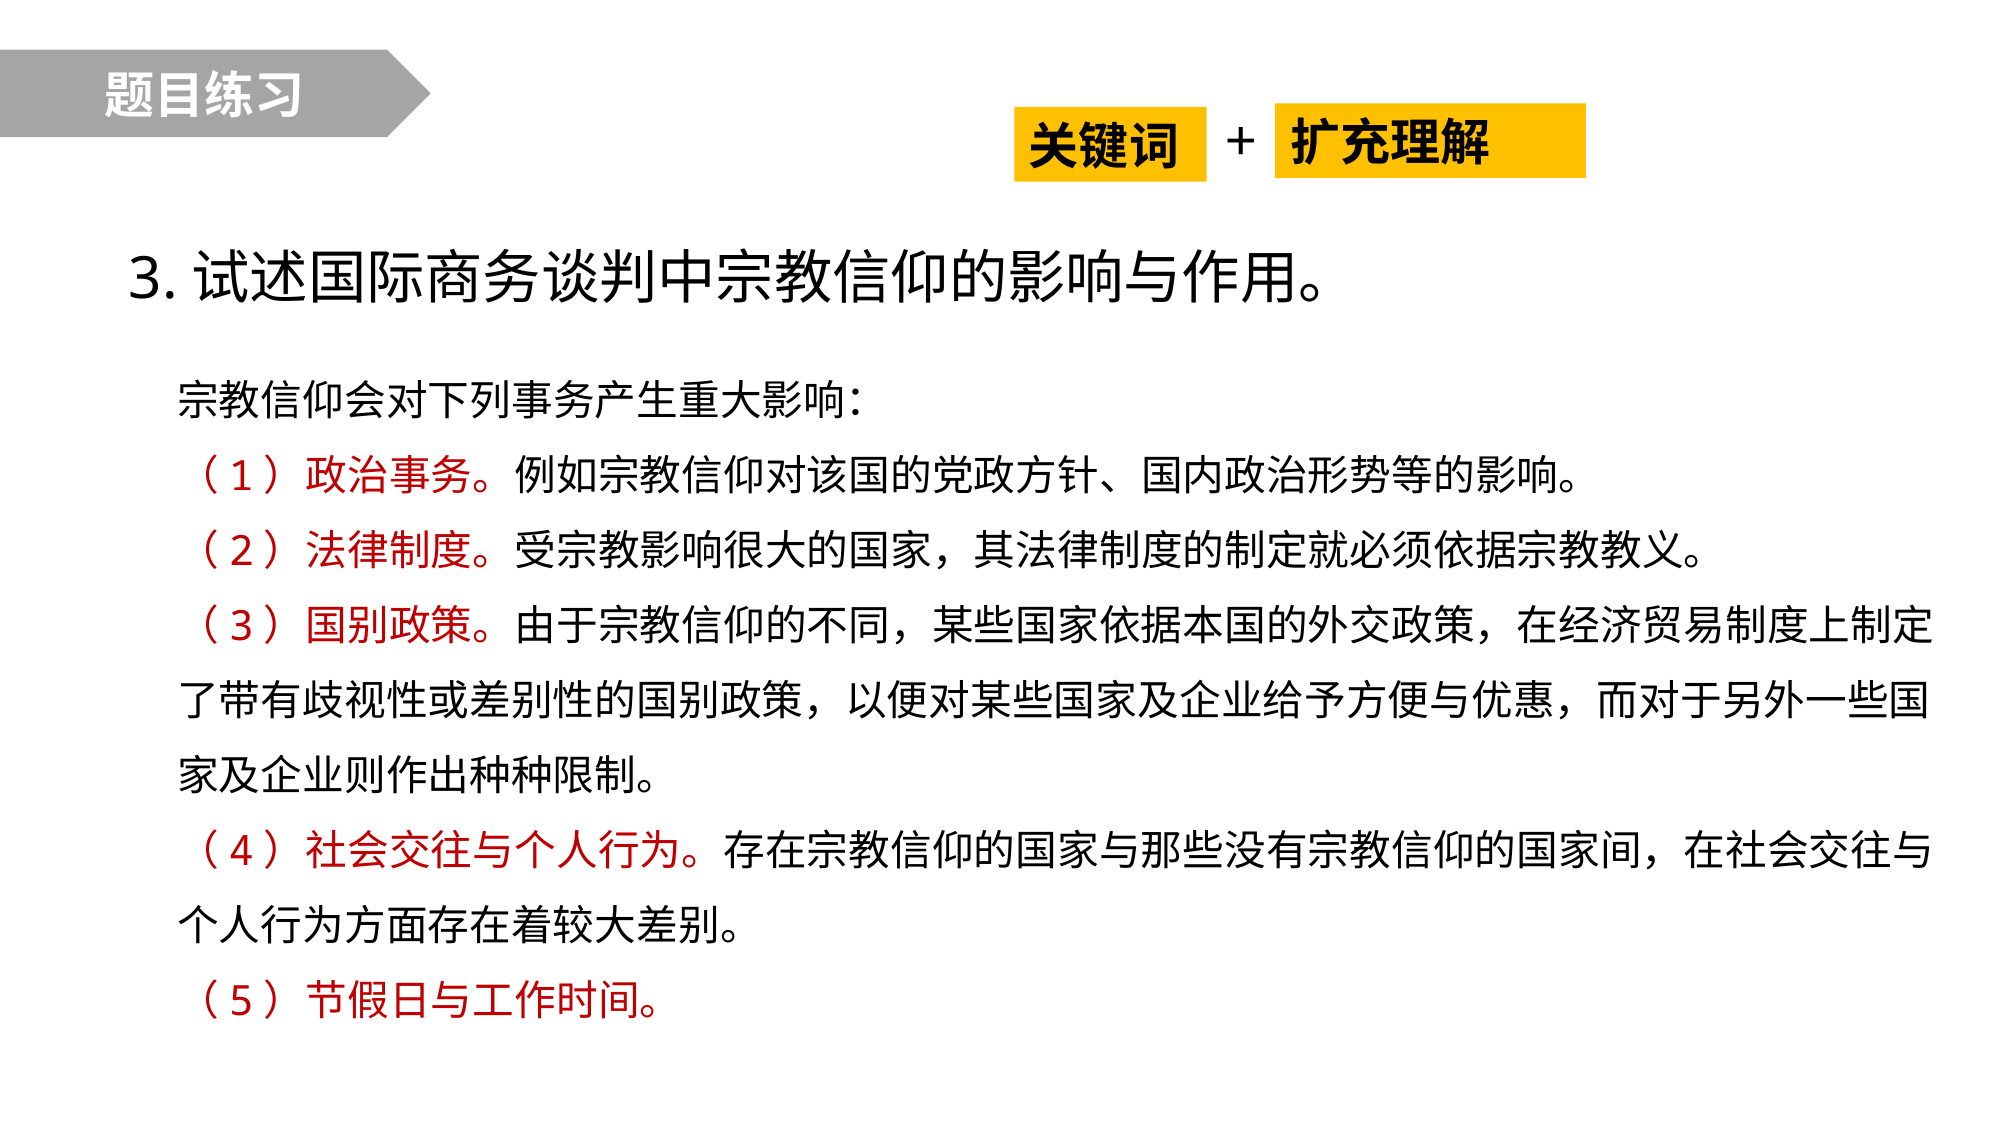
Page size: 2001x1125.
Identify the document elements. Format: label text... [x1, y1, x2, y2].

text_box 3.试述国际商务谈判中宗教信仰的影响与作用。 [114, 197, 1915, 318]
text_box 宗教信仰会对下列事务产生重大影响： （1）政治事务。例如宗教信仰对该国的党政方针、国内政治形势等的影响。 （2）法律制度。受宗教影响很大的国家，其法律制度的制定就必须依据宗教教义。 （3）国别政策。由于宗教信仰的不同，某些国家依据本国的外交政策，在经济贸易制度上制定了带有歧视性或差别性的国别政策，以便对某些国家及企业给予方便与优惠，而对于另外一些国家及企业则作出种种限制。 （4）社会交往与个人行为。存在宗教信仰的国家与那些没有宗教信仰的国家间，在社会交往与个人行为方面存在着较大差别。 （5）节假日与工作时间。 [162, 341, 1968, 1032]
text_box + [1196, 93, 1286, 179]
text_box 题目练习 [0, 48, 433, 139]
text_box 扩充理解 [1286, 103, 1586, 179]
text_box 关键词 [1014, 106, 1207, 182]
